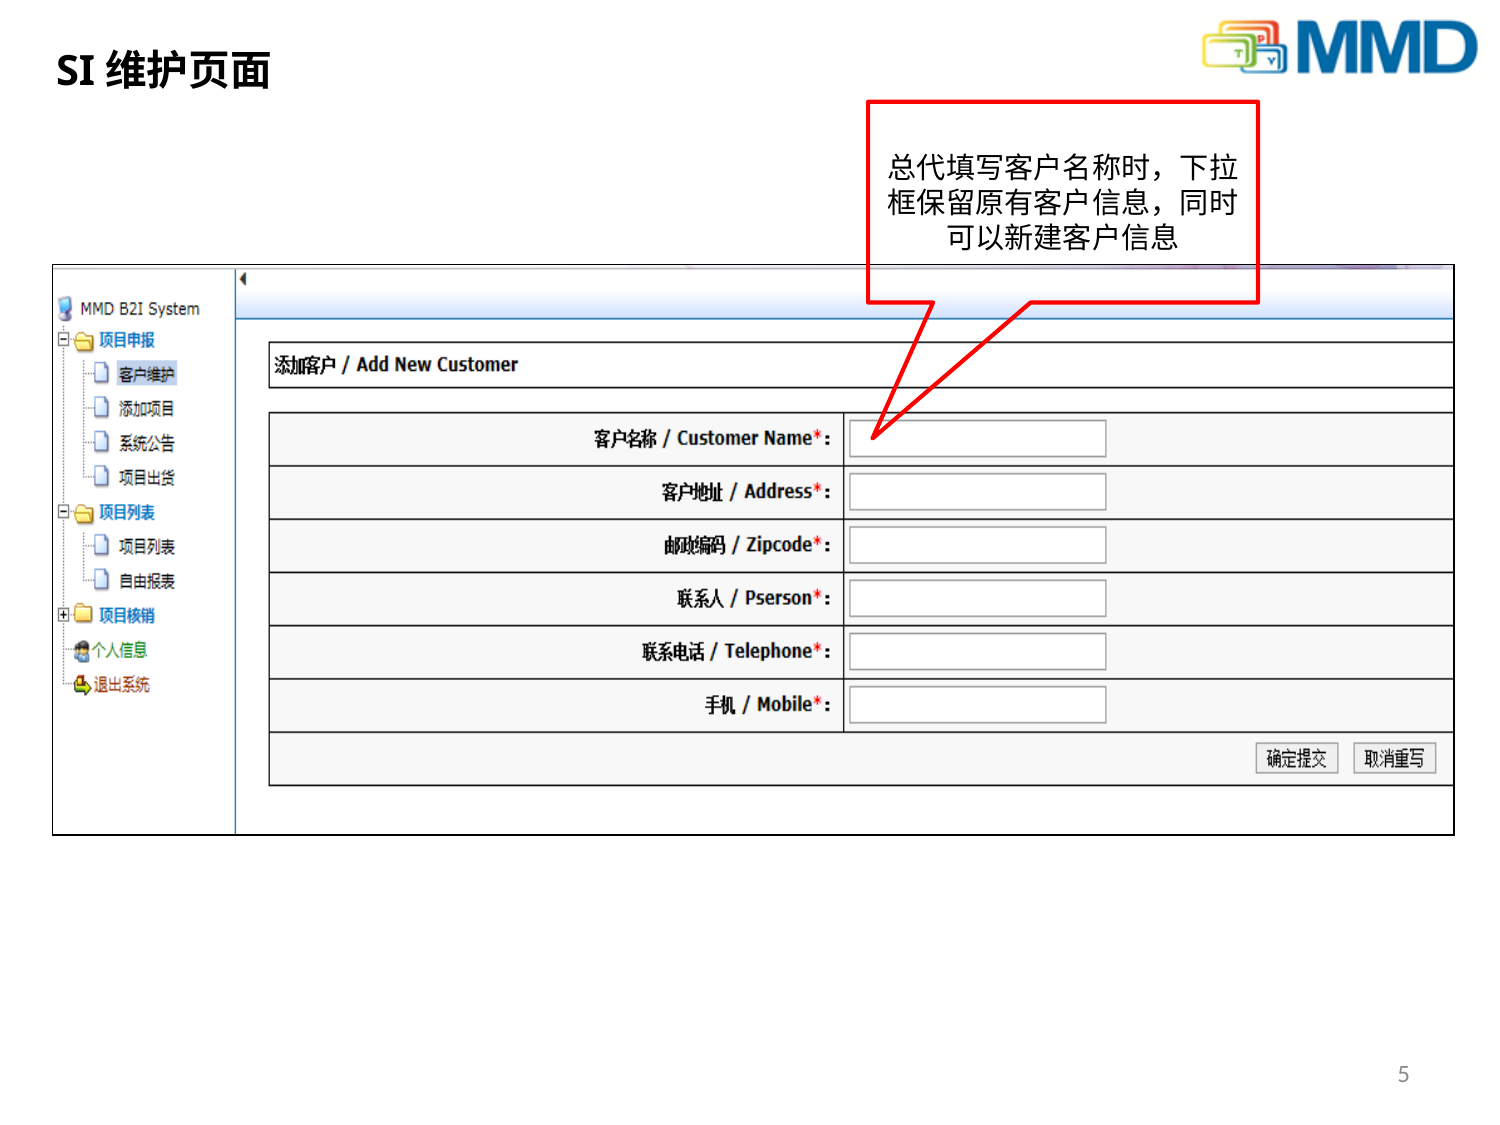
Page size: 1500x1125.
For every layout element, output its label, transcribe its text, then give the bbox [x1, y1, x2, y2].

text_box SI维护页面 [41, 36, 349, 101]
slide_number 5 [1074, 1042, 1425, 1103]
picture [1165, 0, 1500, 93]
picture [52, 265, 1454, 835]
text_box 总代填写客户名称时，下拉框保留原有客户信息，同时可以新建客户信息 [866, 99, 1261, 263]
